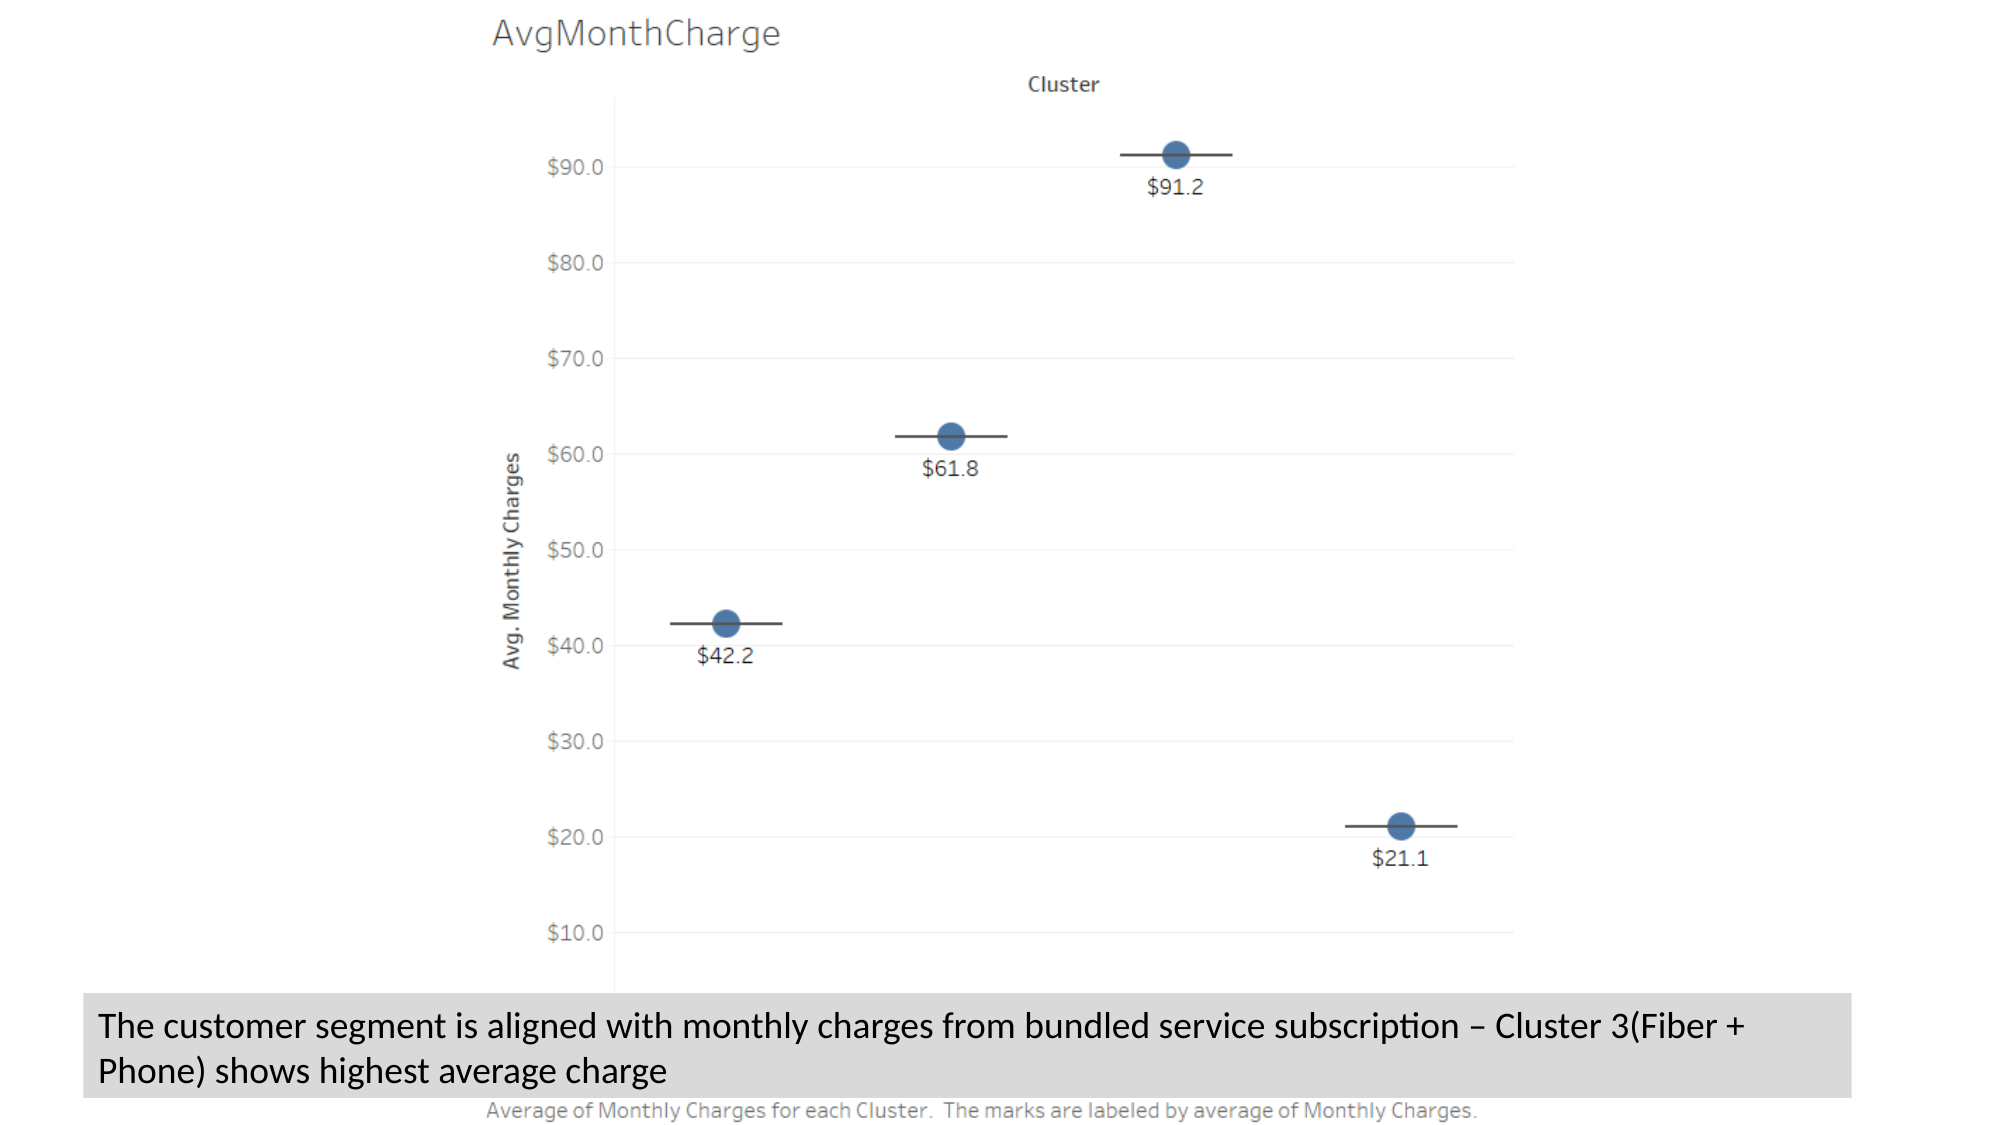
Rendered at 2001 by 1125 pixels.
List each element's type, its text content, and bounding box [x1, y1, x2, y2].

text_box The customer segment is aligned with monthly charges from bundled service subscription – Cluster 3(Fiber + Phone) shows highest average charge [1514, 993, 1852, 1098]
picture [485, 0, 1514, 1125]
text_box The customer segment is aligned with monthly charges from bundled service subscription – Cluster 3(Fiber + Phone) shows highest average charge [83, 993, 485, 1098]
